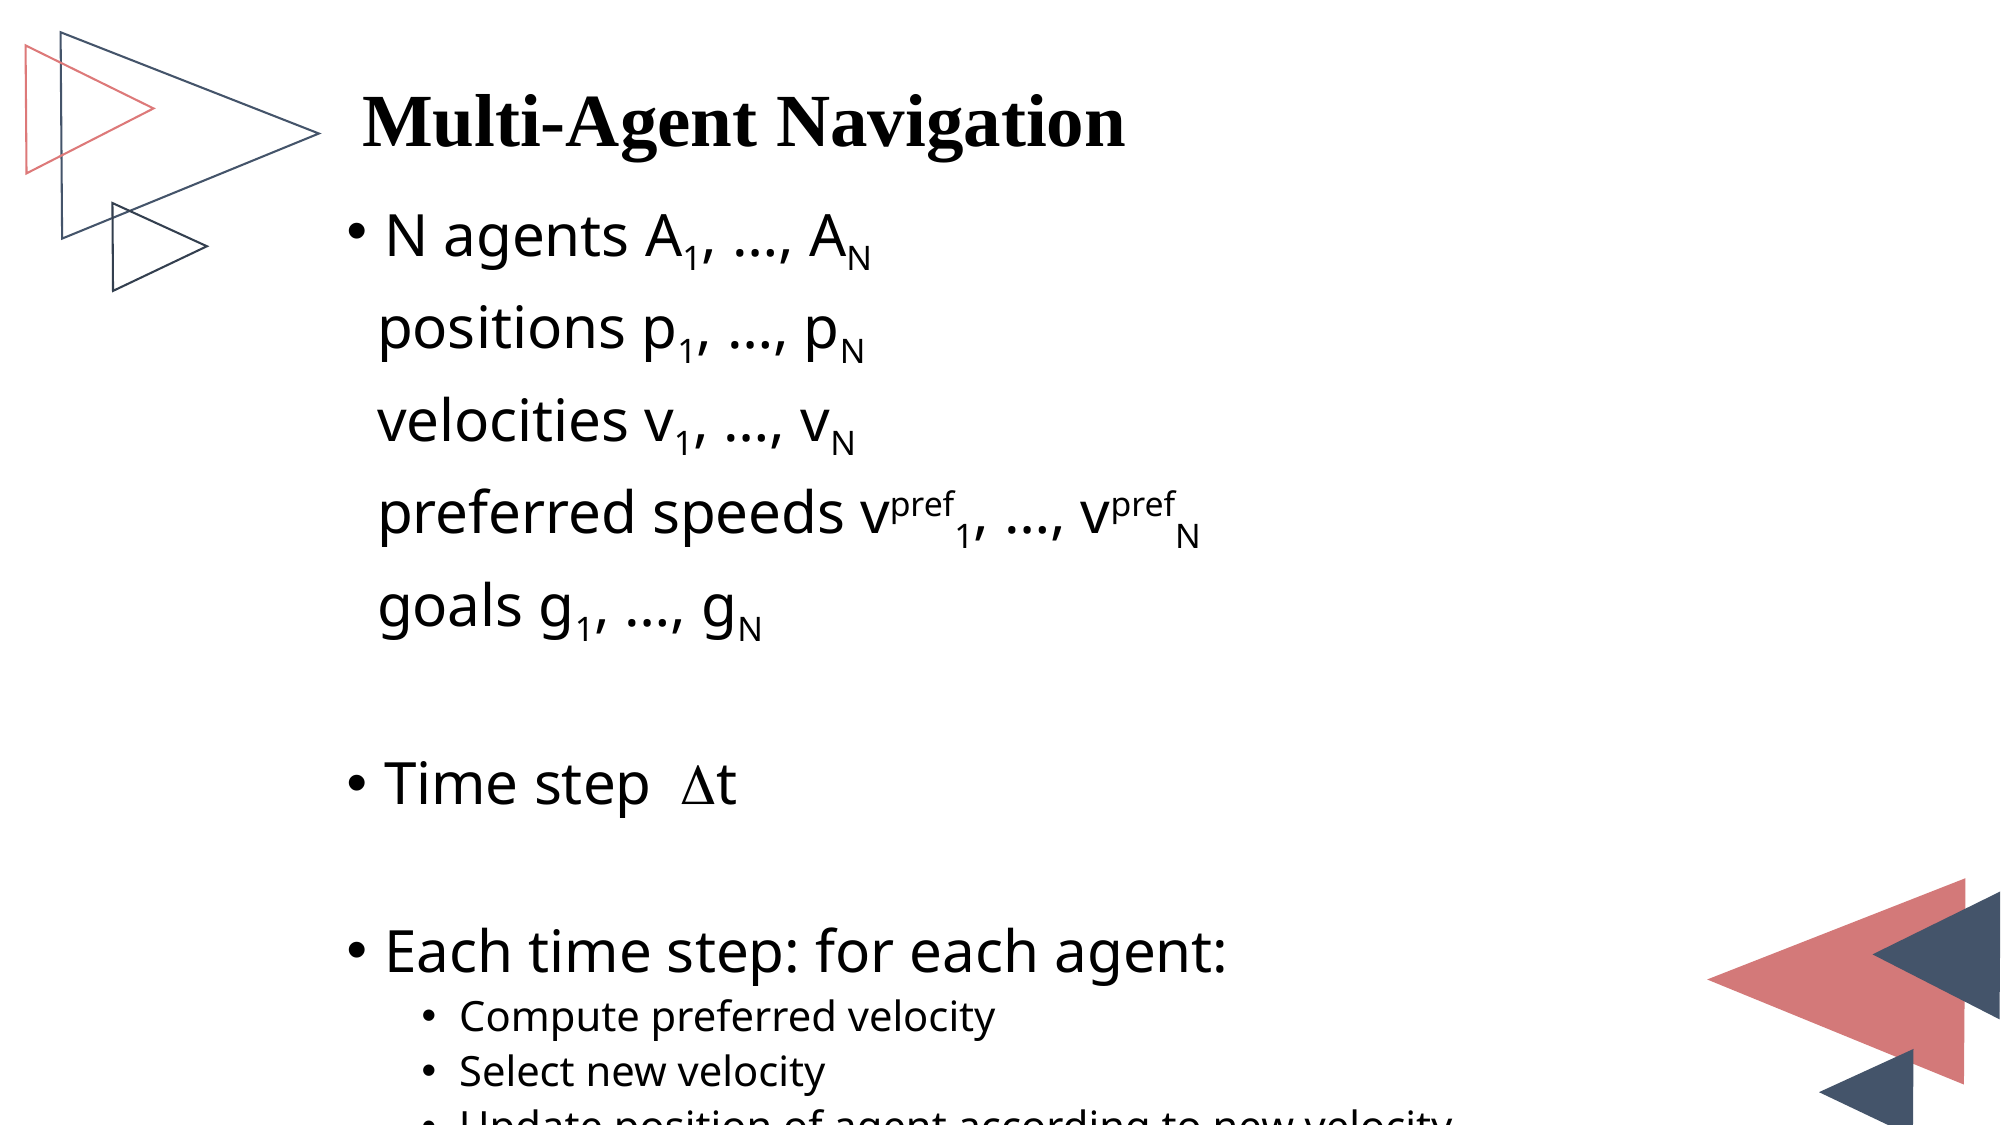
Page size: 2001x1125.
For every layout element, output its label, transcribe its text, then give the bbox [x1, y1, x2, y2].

text_box N agents A1, …, AN positions p1, …, pN velocities v1, …, vN preferred speeds vpref1, …, vprefN goals g1, …, gN Time stept Each time step: for each agent: Compute preferred velocity Select new velocity Update position of agent according to new velocity [331, 191, 1607, 879]
title Multi-Agent Navigation [0, 28, 1607, 217]
